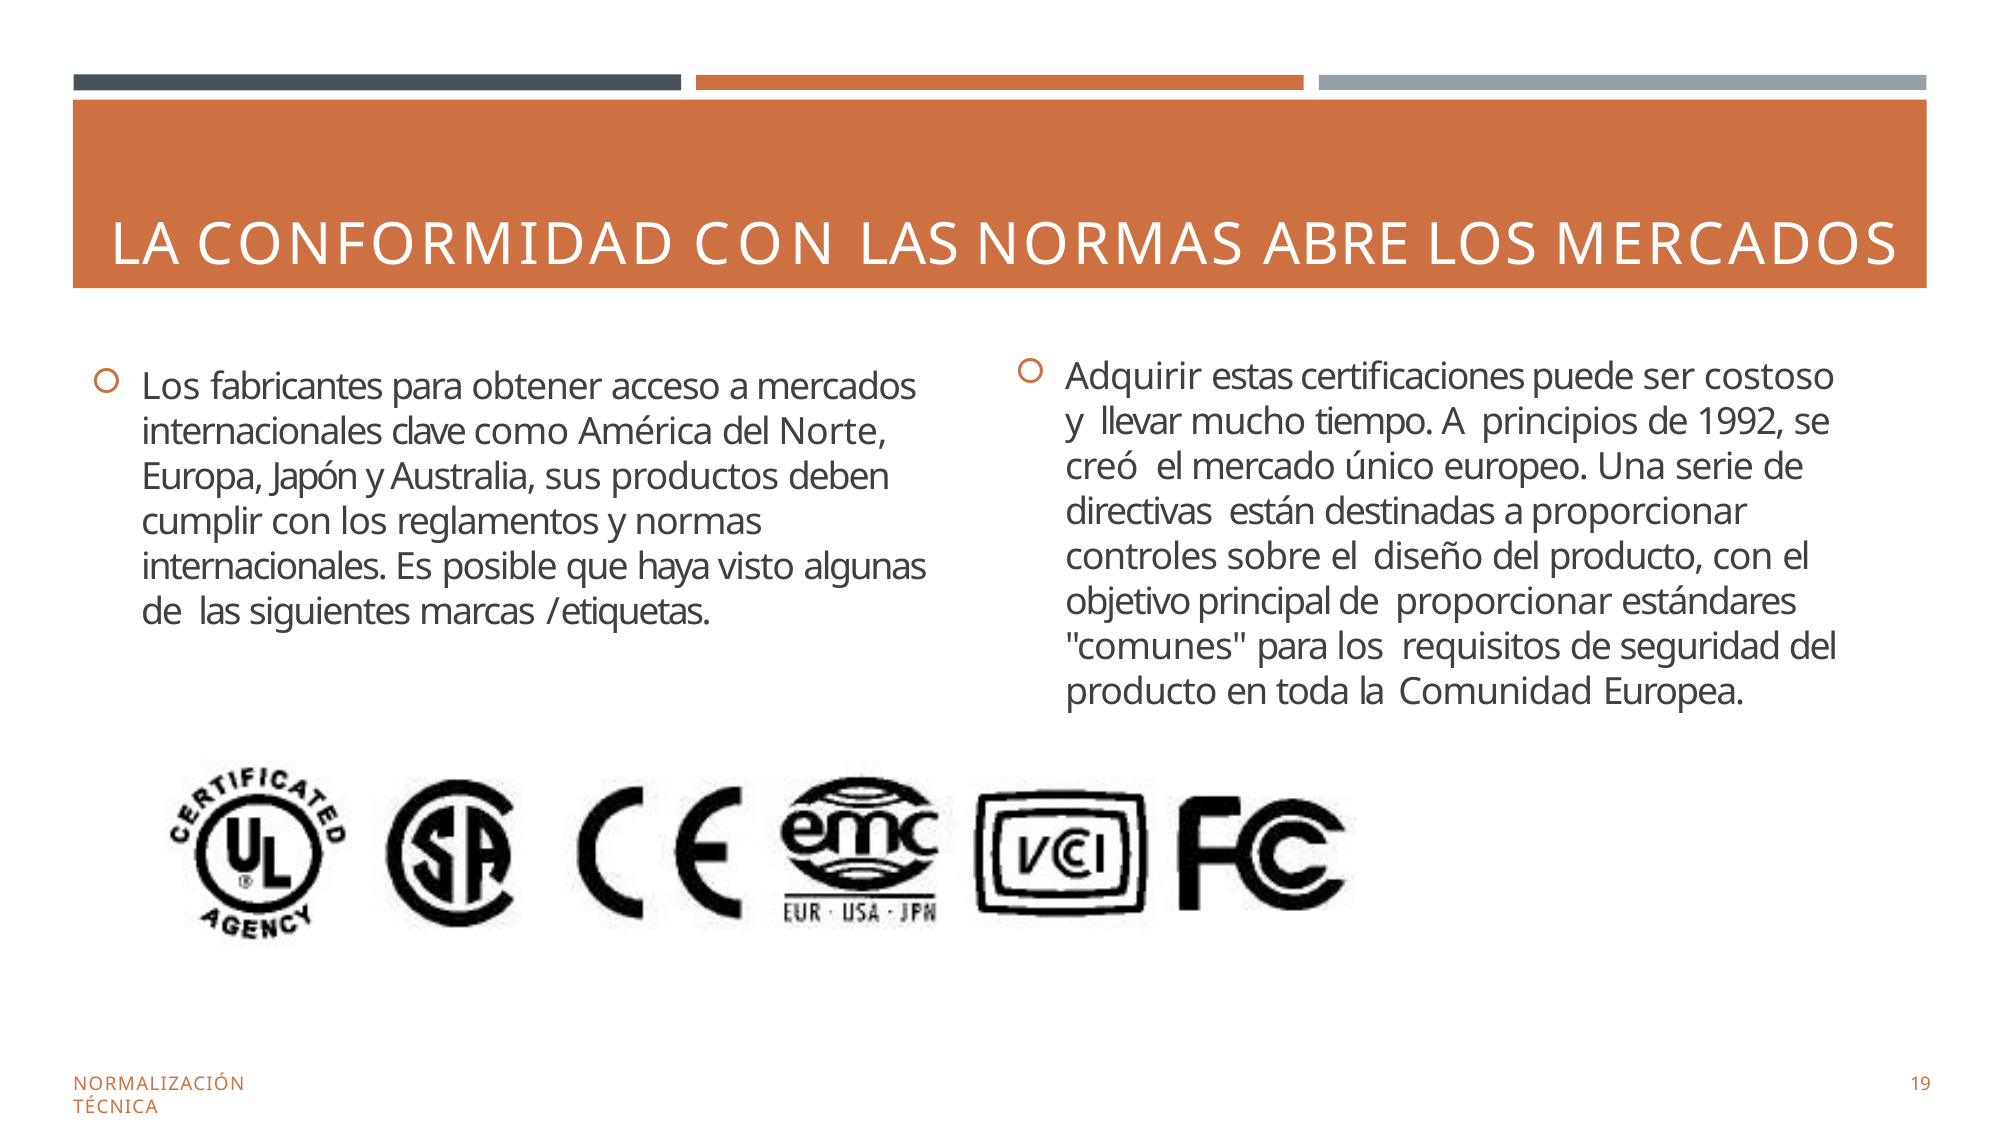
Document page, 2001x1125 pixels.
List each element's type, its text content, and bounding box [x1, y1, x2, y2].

footer NORMALIZACIÓN TÉCNICA [71, 1071, 316, 1125]
text_box Los fabricantes para obtener acceso a mercados internacionales clave como América del Norte, Europa, Japón y Australia, sus productos deben cumplir con los reglamentos y normas internacionales. Es posible que haya visto algunas de las siguientes marcas / etiquetas. [89, 360, 927, 633]
title LA CONFORMIDAD CON LAS NORMAS ABRE LOS MERCADOS [72, 99, 1927, 289]
text_box [164, 759, 1357, 949]
slide_number 10 [1903, 1071, 1936, 1125]
text_box Adquirir estas certificaciones puede ser costoso y llevar mucho tiempo. A principios de 1992, se creó el mercado único europeo. Una serie de directivas están destinadas a proporcionar controles sobre el diseño del producto, con el objetivo principal de proporcionar estándares "comunes" para los requisitos de seguridad del producto en toda la Comunidad Europea. [1013, 350, 1843, 713]
